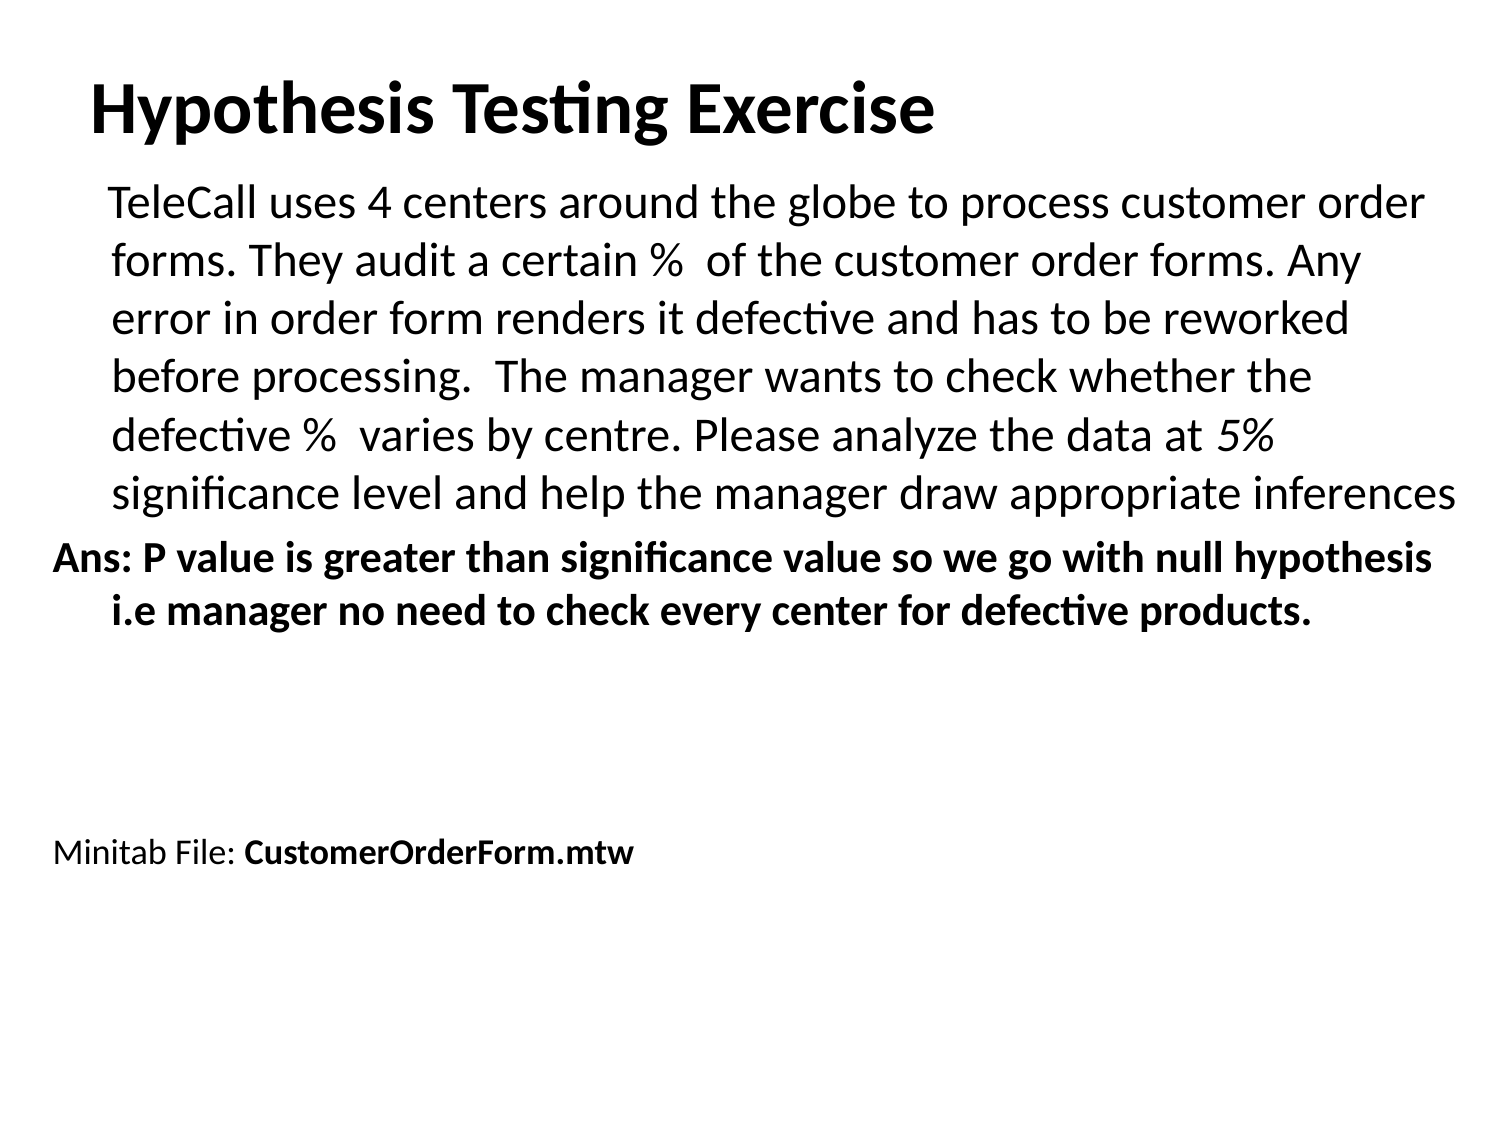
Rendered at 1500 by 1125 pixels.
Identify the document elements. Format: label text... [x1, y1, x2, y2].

title Hypothesis Testing Exercise [75, 45, 1425, 162]
list TeleCall uses 4 centers around the globe to process customer order forms. They audit a certain % of the customer order forms. Any error in order form renders it defective and has to be reworked before processing. The manager wants to check whether the defective % varies by centre. Please analyze the data at 5% significance level and help the manager draw appropriate inferences Ans: P value is greater than significance value so we go with null hypothesis i.e manager no need to check every center for defective products. Minitab File: CustomerOrderForm.mtw [37, 162, 1475, 1075]
